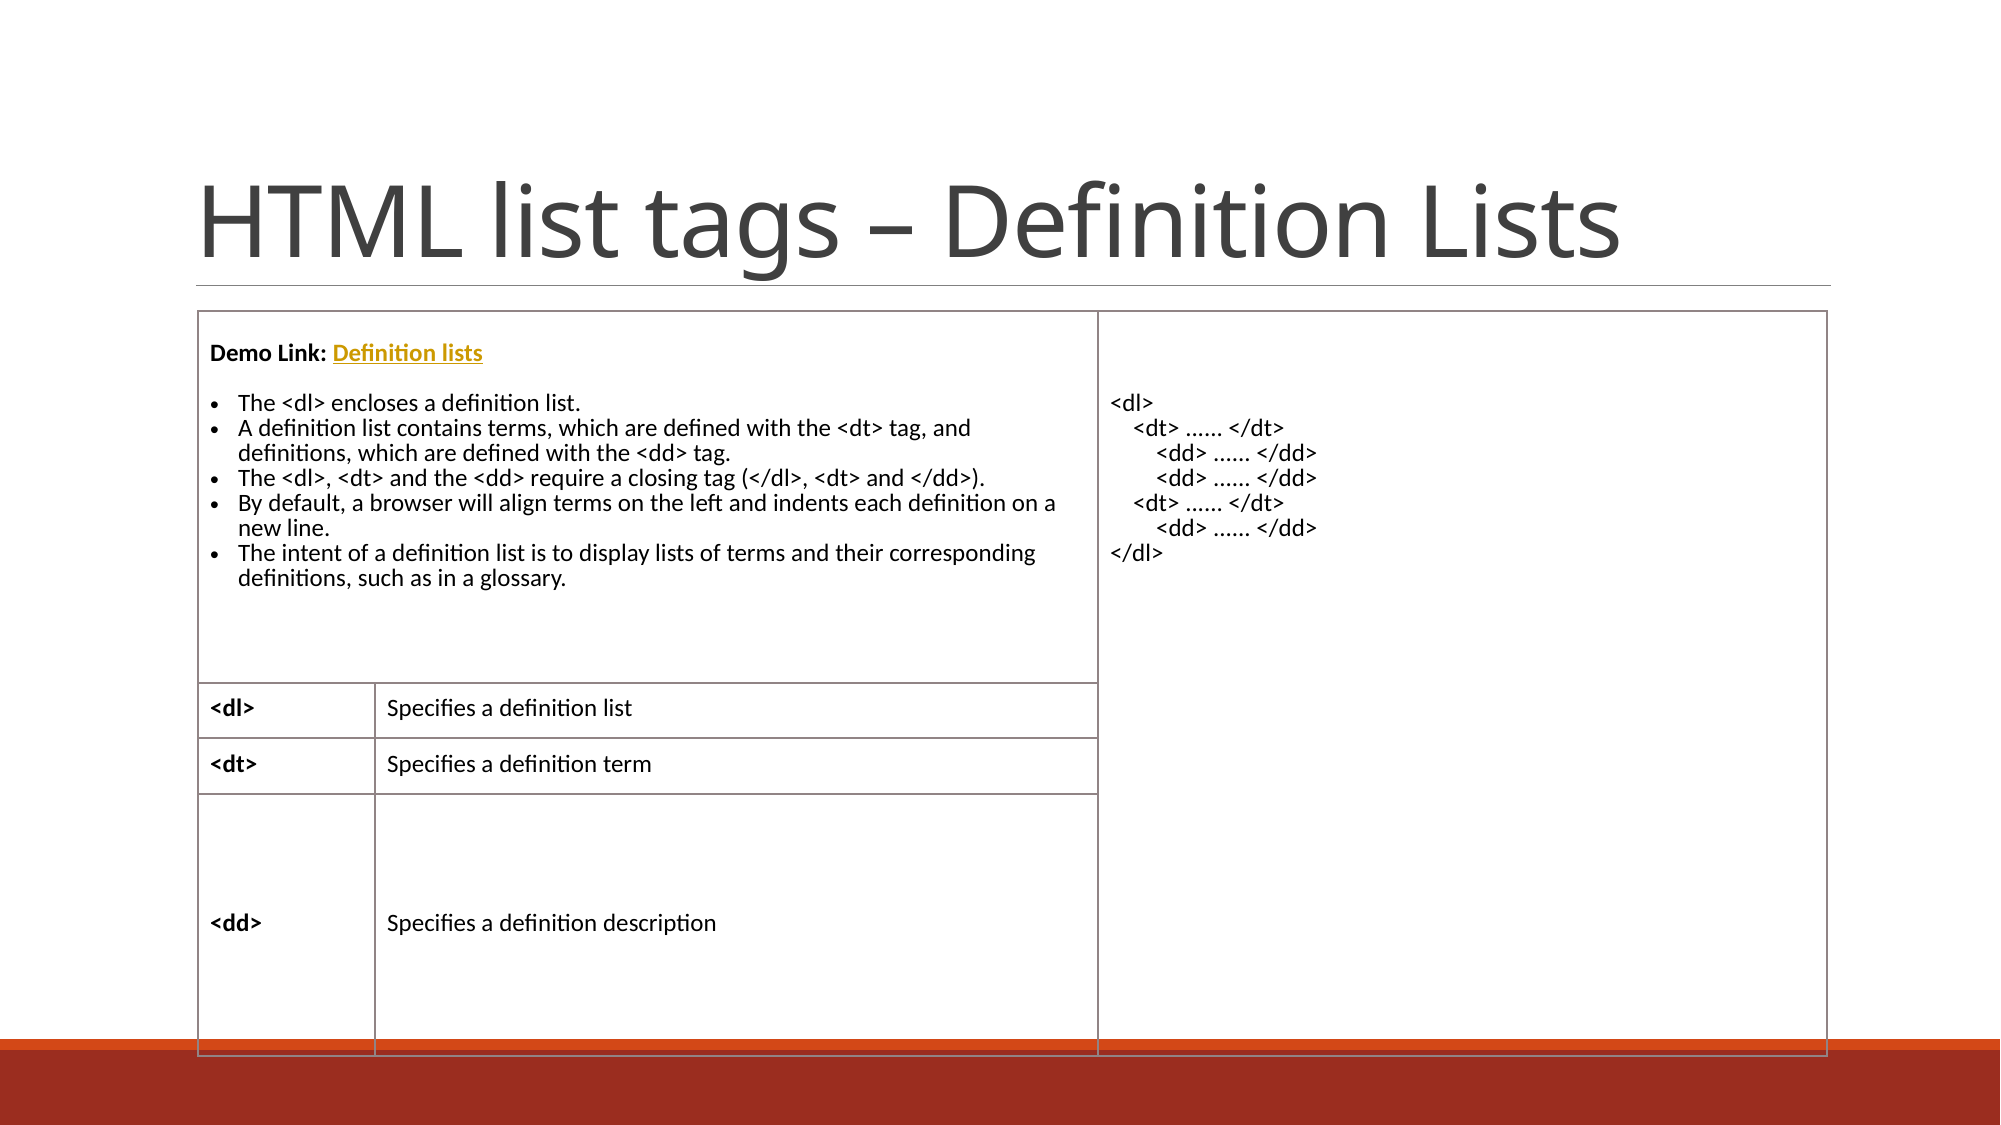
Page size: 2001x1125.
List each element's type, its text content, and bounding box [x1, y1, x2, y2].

table_cell Specifies a definition list [376, 684, 1097, 737]
text_box [496, 316, 1903, 459]
table_cell Specifies a definition term [376, 739, 1097, 793]
table_header Demo Link: Definition lists The <dl> encloses a definition list. A definition list contains terms, which are defined with the <dt> tag, and definitions, which are defined with the <dd> tag. The <dl>, <dt> and the <dd> require a closing tag (</dl>, <dt> and </dd>). By default, a browser will align terms on the left and indents each definition on a new line. The intent of a definition list is to display lists of terms and their corresponding definitions, such as in a glossary. [199, 312, 1097, 682]
title HTML list tags – Definition Lists [180, 47, 1830, 285]
table_header <dl> <dt> ...... </dt> <dd> ...... </dd> <dd> ...... </dd> <dt> ...... </dt> <dd> ...... </dd> </dl> [1099, 459, 1826, 1055]
table_cell <dt> [199, 739, 374, 793]
table_cell <dd> [199, 795, 374, 1055]
table_header <dl> <dt> ...... </dt> <dd> ...... </dd> <dd> ...... </dd> <dt> ...... </dt> <dd> ...... </dd> </dl> [1099, 312, 1826, 316]
table_cell <dl> [199, 684, 374, 737]
table_cell Specifies a definition description [376, 795, 1097, 1055]
